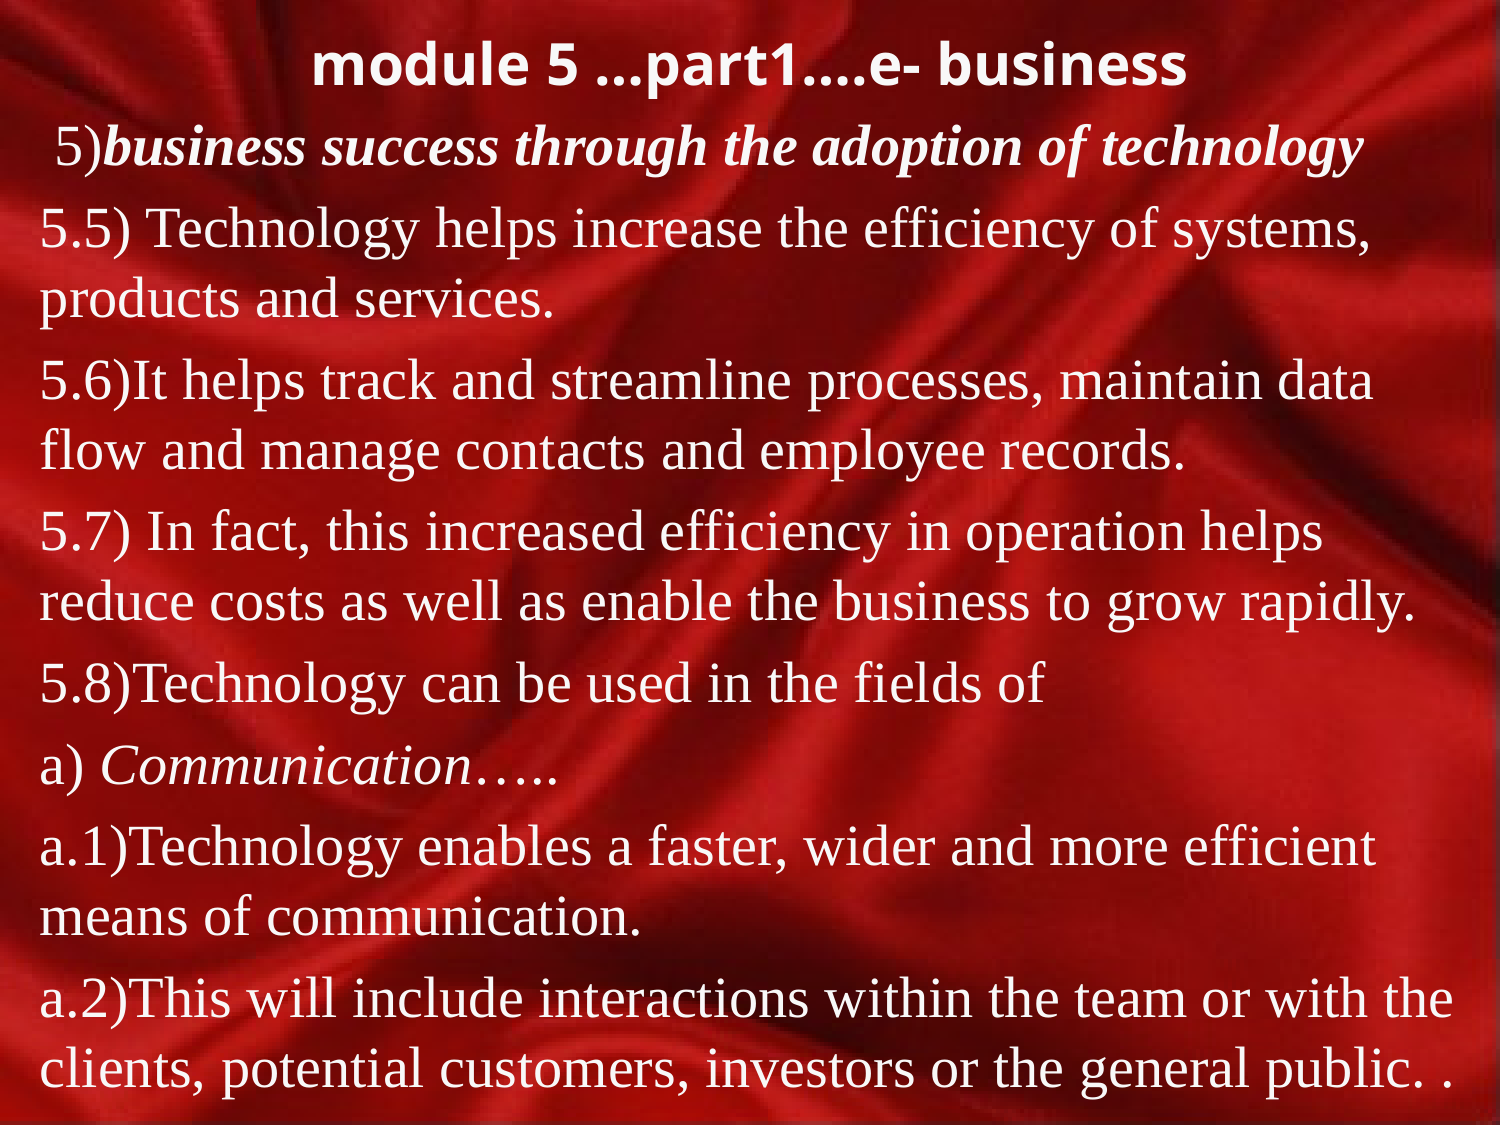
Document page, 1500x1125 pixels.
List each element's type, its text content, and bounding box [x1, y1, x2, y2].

picture [0, 0, 1500, 1125]
title module 5 …part1….e- business [43, 24, 1457, 99]
list 5)business success through the adoption of technology 5.5) Technology helps increase the efficiency of systems, products and services. 5.6)It helps track and streamline processes, maintain data flow and manage contacts and employee records. 5.7) In fact, this increased efficiency in operation helps reduce costs as well as enable the business to grow rapidly. 5.8)Technology can be used in the fields of a) Communication….. a.1)Technology enables a faster, wider and more efficient means of communication. a.2)This will include interactions within the team or with the clients, potential customers, investors or the general public. . [24, 99, 1475, 1125]
